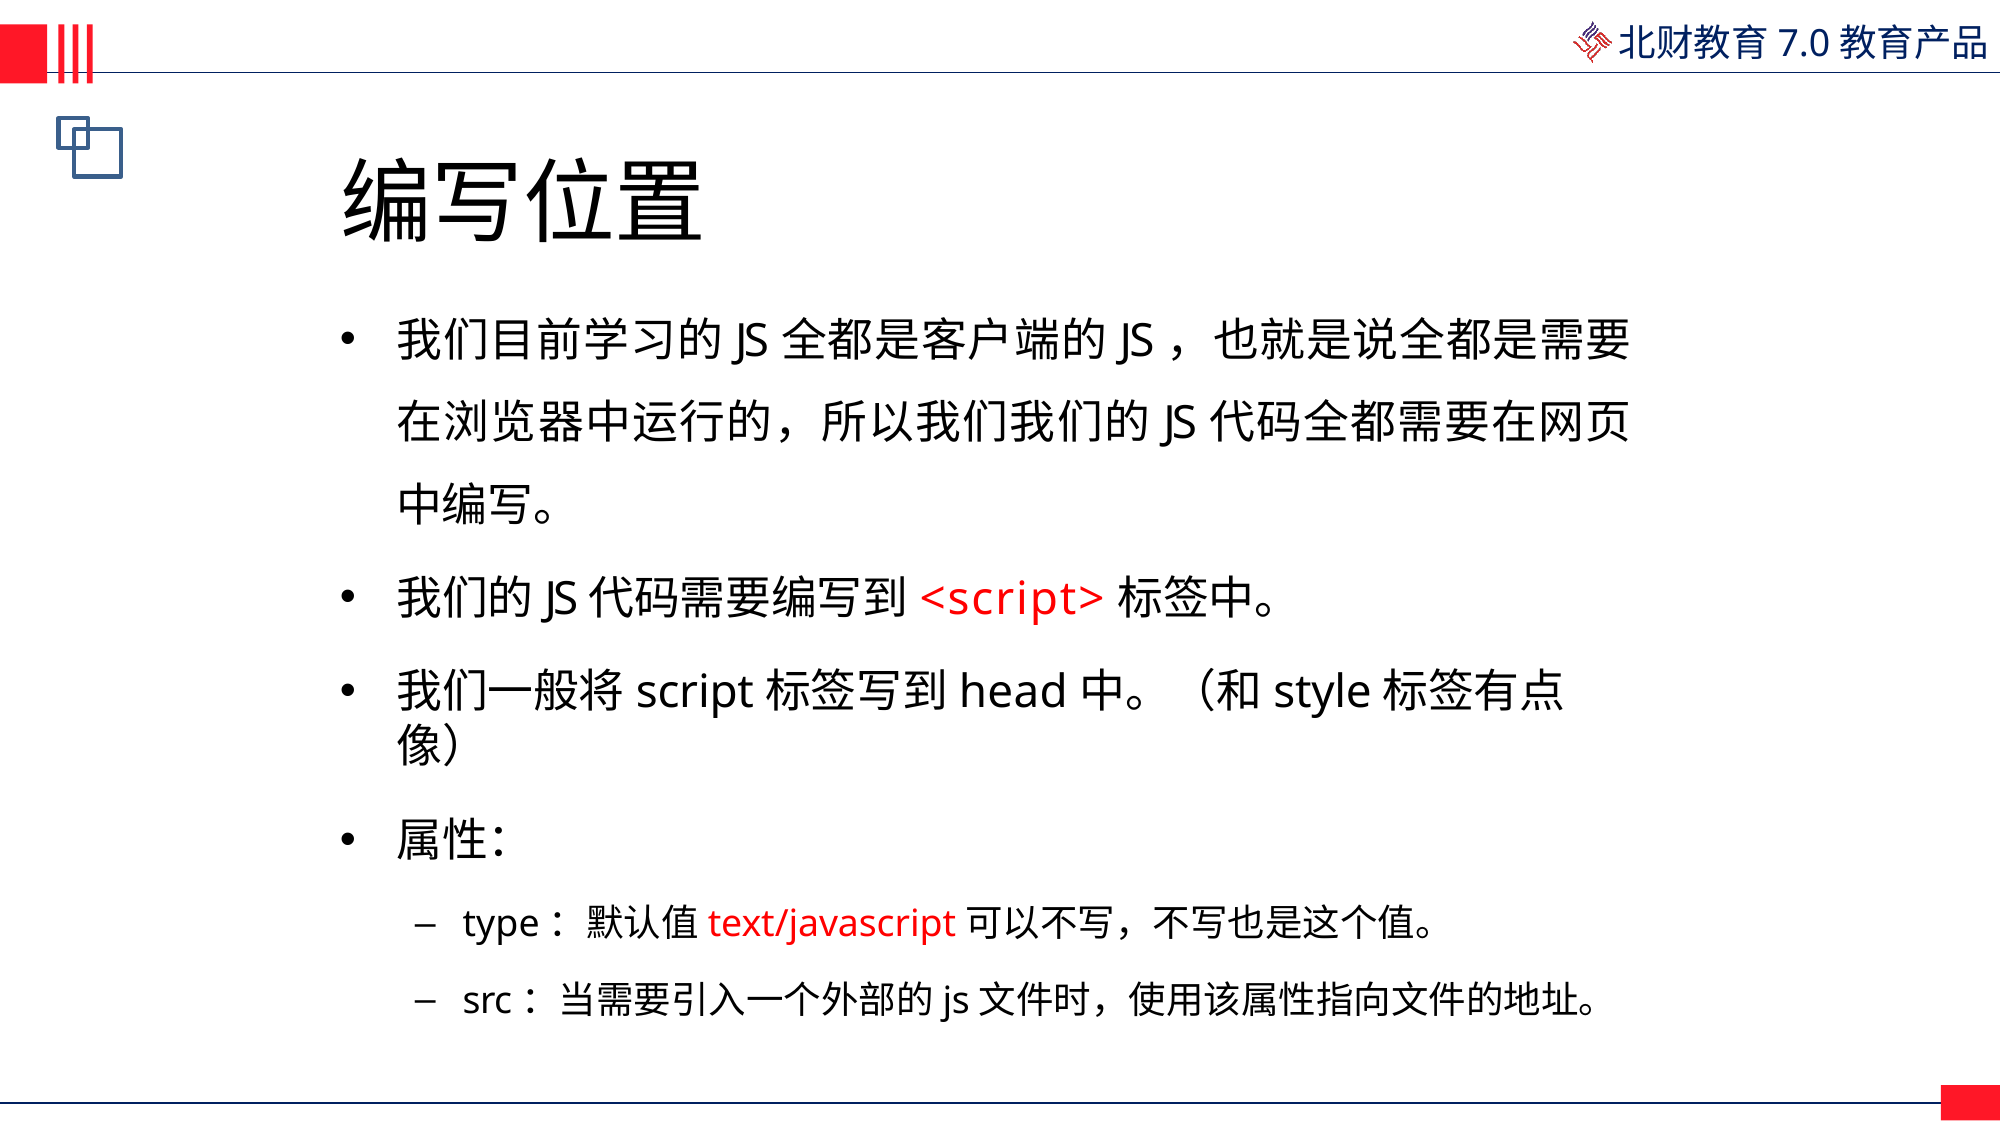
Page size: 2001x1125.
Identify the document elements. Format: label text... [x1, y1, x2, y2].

picture [1554, 13, 1623, 73]
title 编写位置 [338, 141, 709, 280]
text_box 我们目前学习的JS全都是客户端的JS，也就是说全都是需要在浏览器中运行的，所以我们我们的JS代码全都需要在网页中编写。 我们的JS代码需要编写到<script>标签中。 我们一般将script标签写到head中。（和style标签有点像） 属性： type：默认值text/javascript可以不写，不写也是这个值。 src：当需要引入一个外部的js文件时，使用该属性指向文件的地址。 [338, 280, 1633, 1021]
